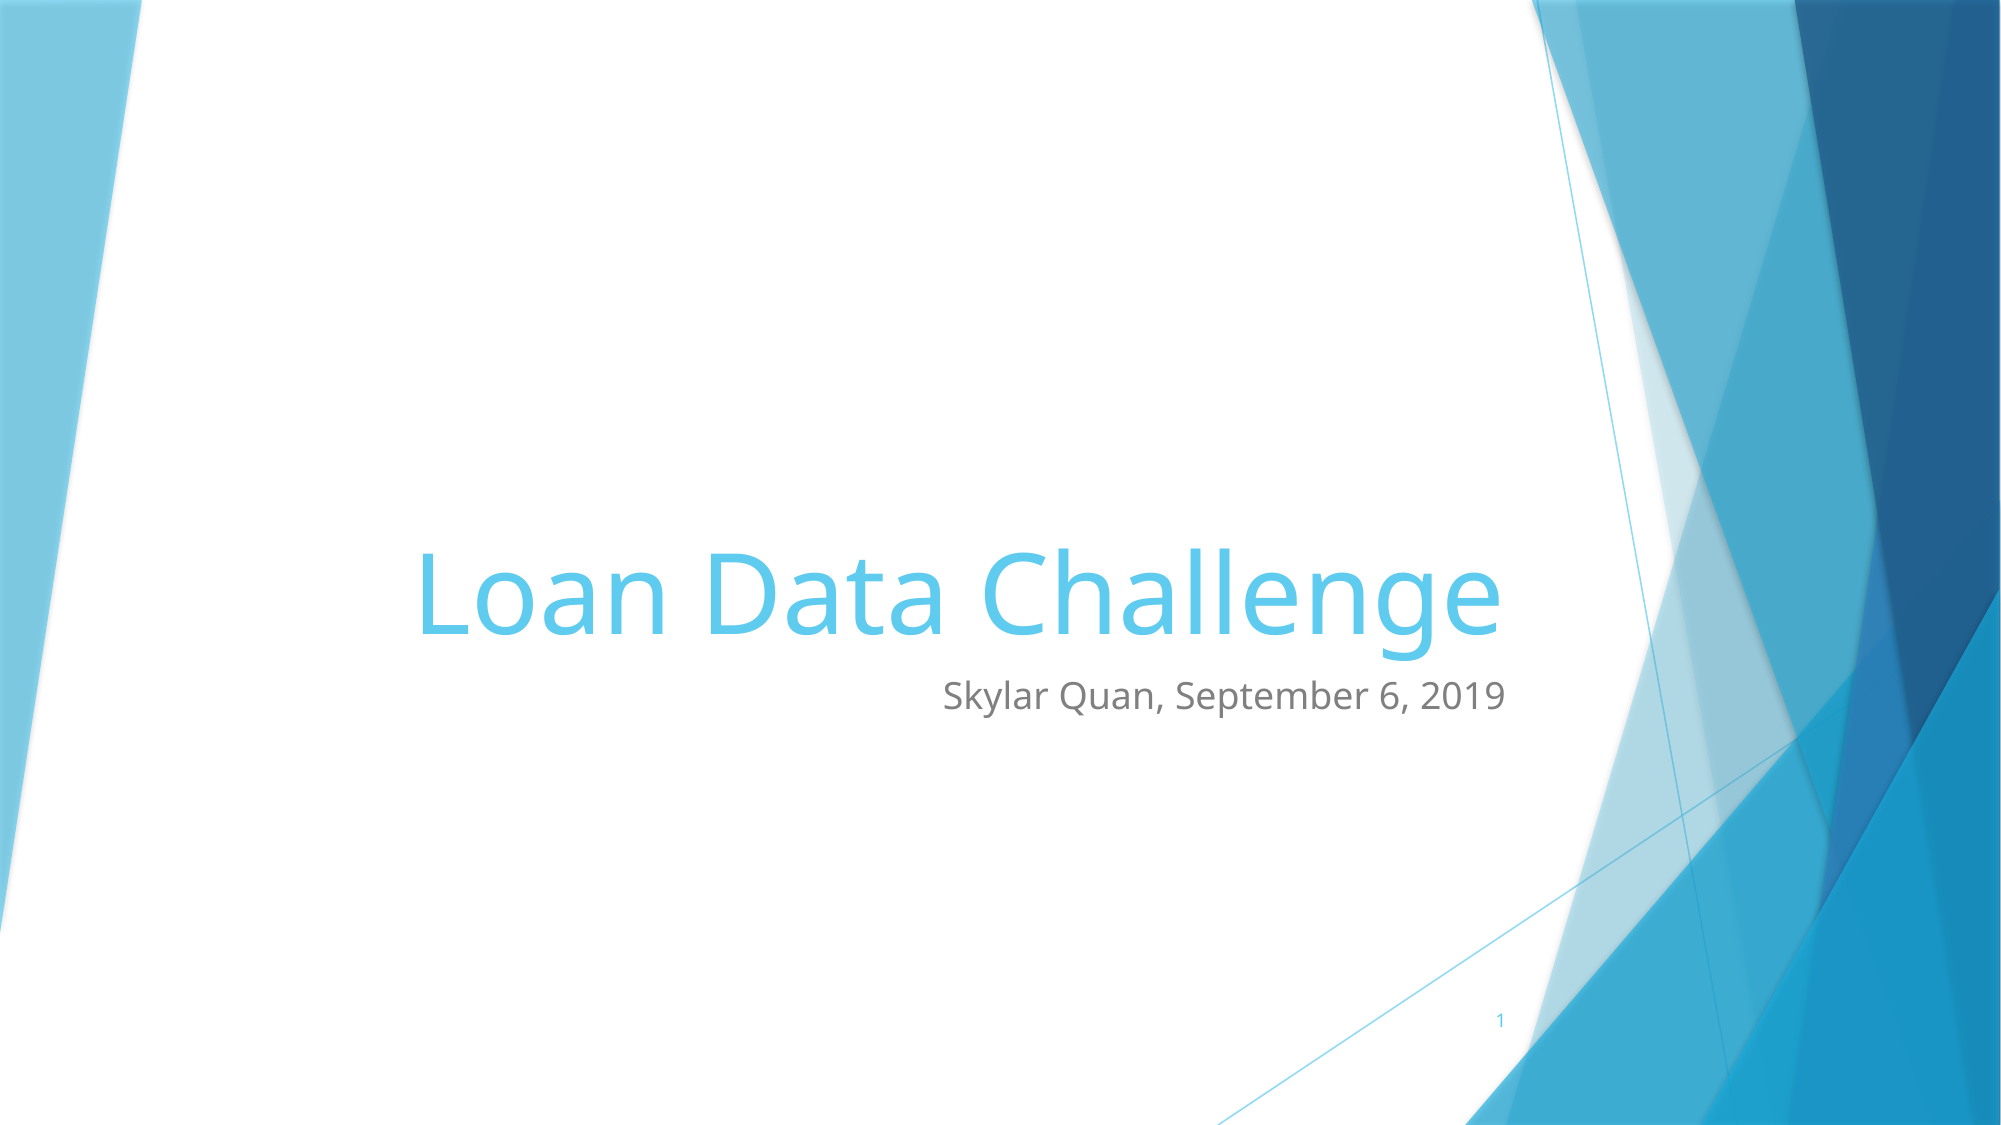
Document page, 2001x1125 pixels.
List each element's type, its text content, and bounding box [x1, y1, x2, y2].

slide_number 1 [1409, 991, 1522, 1051]
subtitle Skylar Quan, September 6, 2019 [247, 664, 1522, 845]
title Loan Data Challenge [247, 394, 1522, 664]
